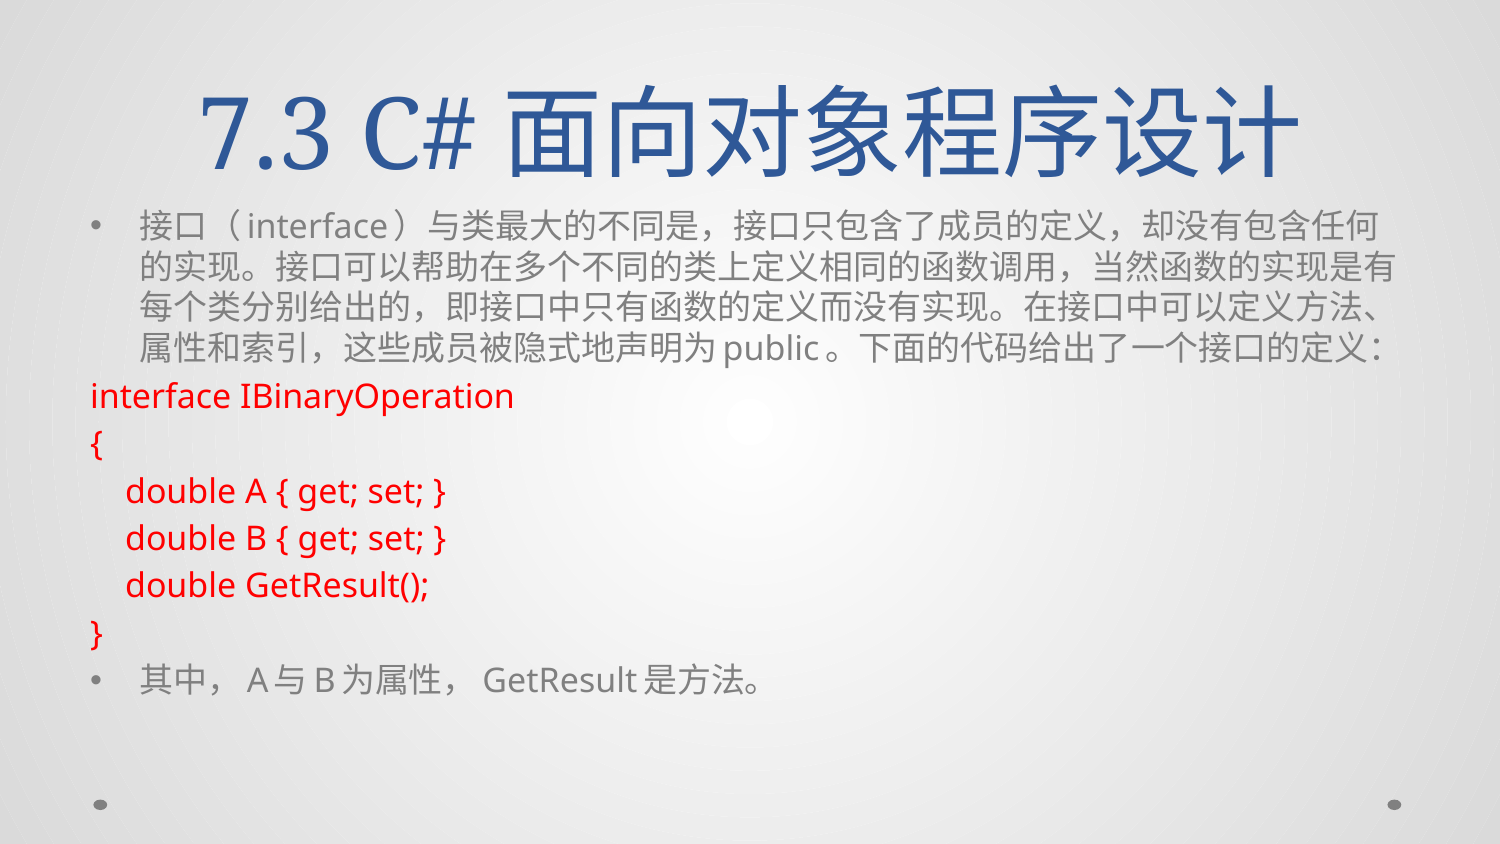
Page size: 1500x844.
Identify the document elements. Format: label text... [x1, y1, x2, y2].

list 接口（interface）与类最大的不同是，接口只包含了成员的定义，却没有包含任何的实现。接口可以帮助在多个不同的类上定义相同的函数调用，当然函数的实现是有每个类分别给出的，即接口中只有函数的定义而没有实现。在接口中可以定义方法、属性和索引，这些成员被隐式地声明为public。下面的代码给出了一个接口的定义： interface IBinaryOperation { double A { get; set; } double B { get; set; } double GetResult(); } 其中，A与B为属性，GetResult是方法。 [75, 196, 1425, 754]
title 7.3 C#面向对象程序设计 [75, 0, 1425, 196]
